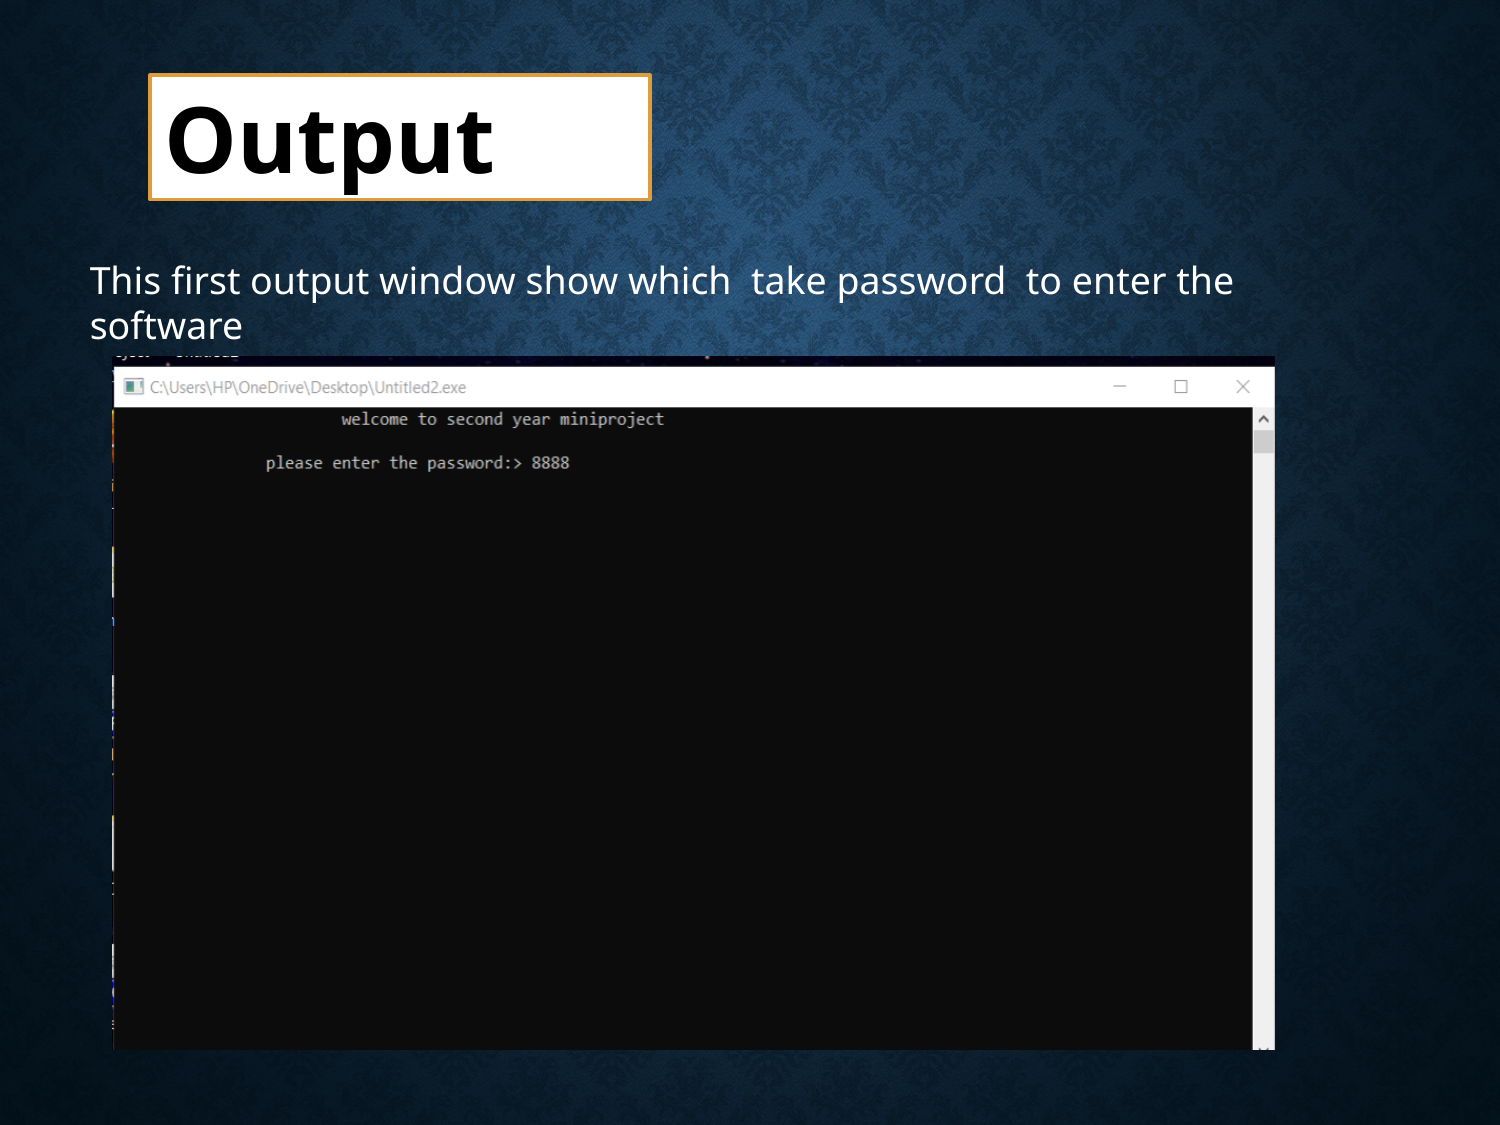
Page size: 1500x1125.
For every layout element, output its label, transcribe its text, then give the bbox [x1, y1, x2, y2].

picture [111, 355, 1276, 1051]
text_box This first output window show which take password to enter the software [75, 249, 1313, 355]
text_box Output [148, 73, 652, 201]
